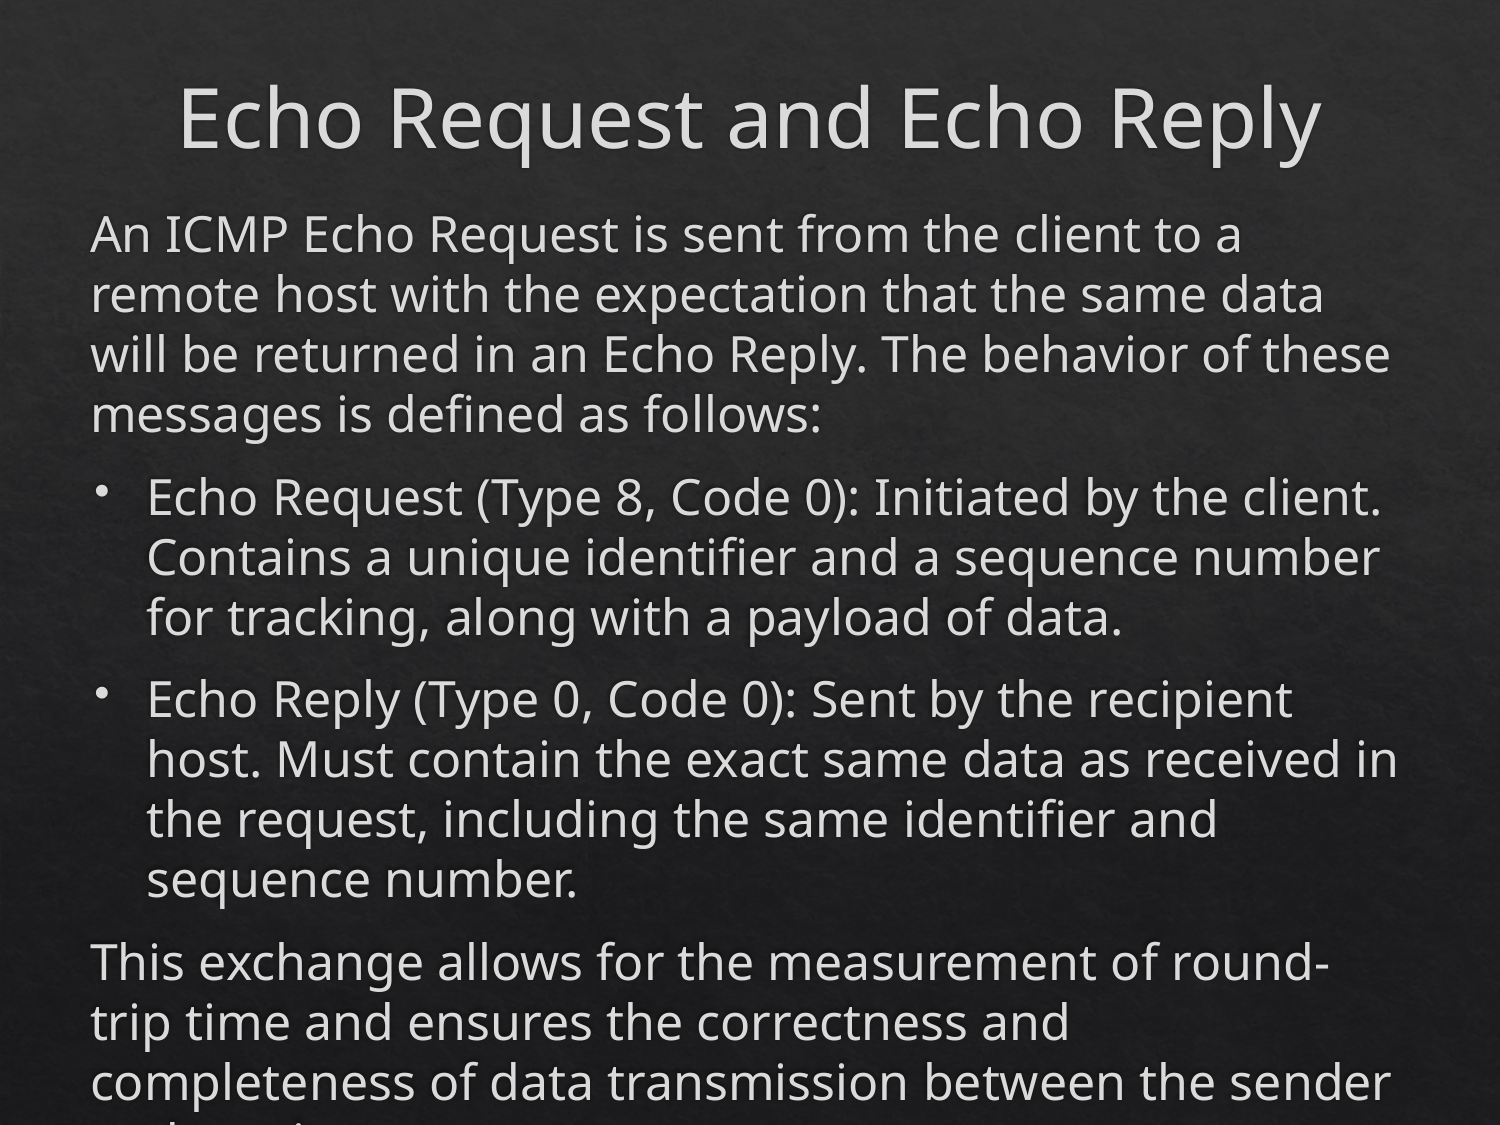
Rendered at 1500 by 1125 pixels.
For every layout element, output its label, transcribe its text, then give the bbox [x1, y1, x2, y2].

title Echo Request and Echo Reply [112, 35, 1387, 190]
list An ICMP Echo Request is sent from the client to a remote host with the expectation that the same data will be returned in an Echo Reply. The behavior of these messages is defined as follows: Echo Request (Type 8, Code 0): Initiated by the client. Contains a unique identifier and a sequence number for tracking, along with a payload of data. Echo Reply (Type 0, Code 0): Sent by the recipient host. Must contain the exact same data as received in the request, including the same identifier and sequence number. This exchange allows for the measurement of round-trip time and ensures the correctness and completeness of data transmission between the sender and receiver. [75, 195, 1425, 1125]
